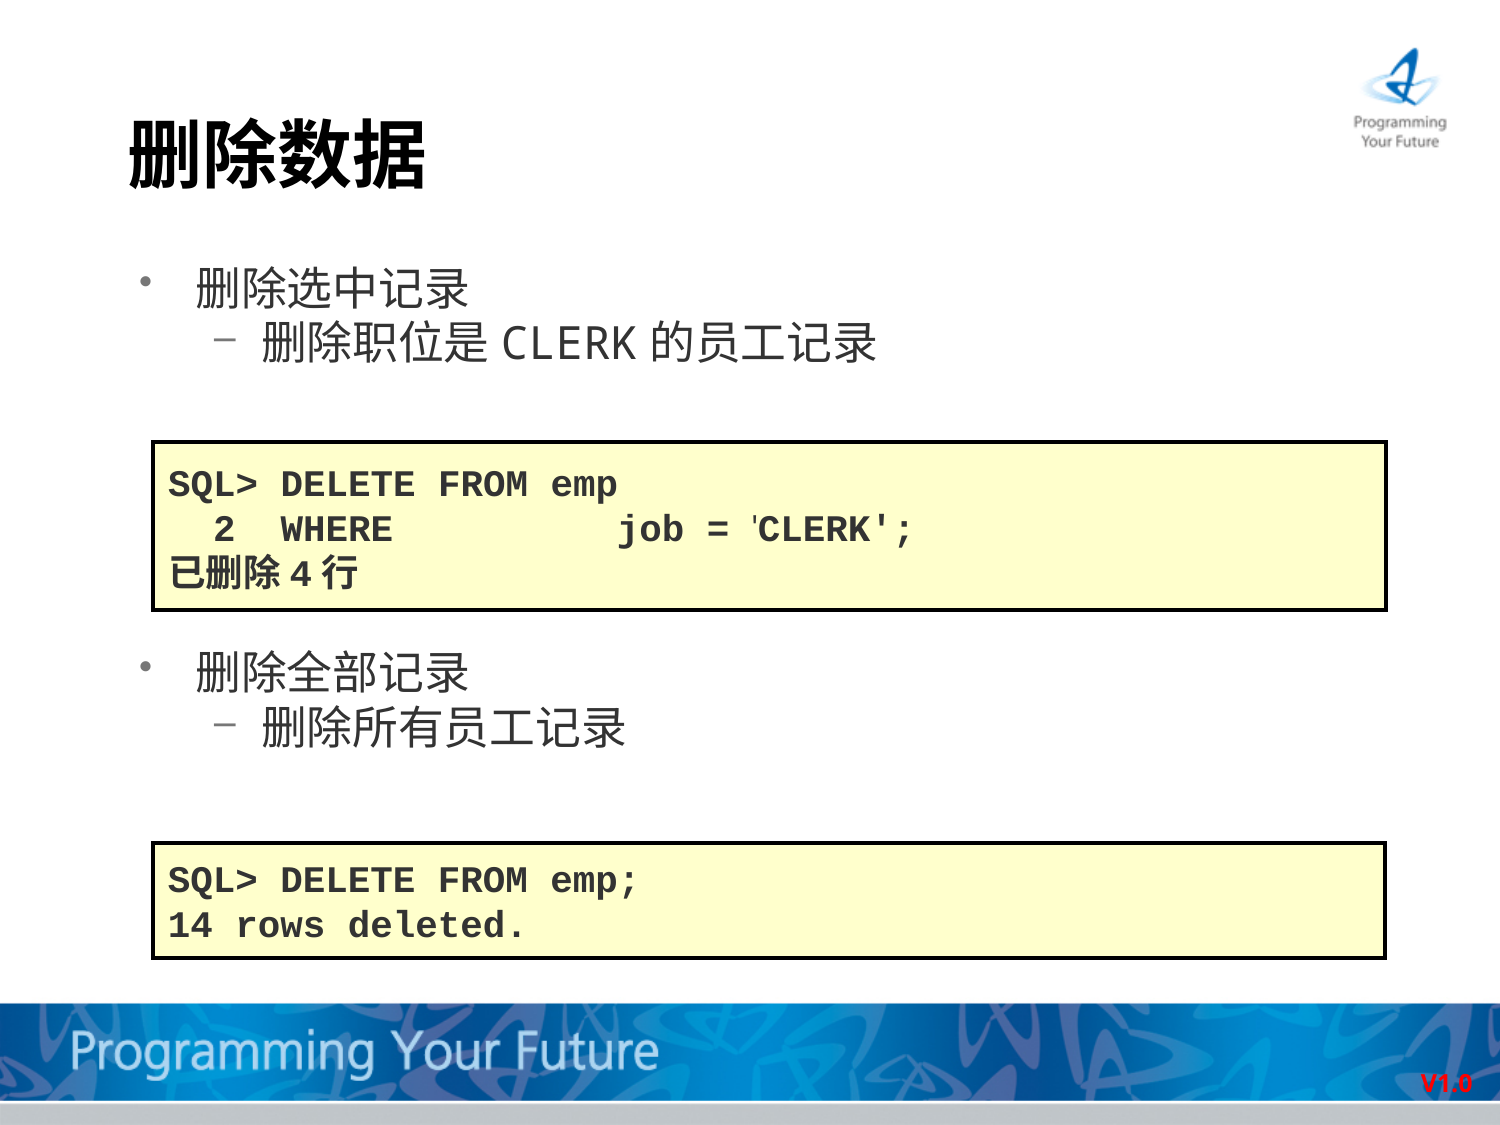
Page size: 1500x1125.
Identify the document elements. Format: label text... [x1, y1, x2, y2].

text_box SQL> DELETE FROM emp 2 WHERE job = 'CLERK'; 已删除4行 [153, 442, 1387, 611]
title 删除数据 [112, 99, 1388, 238]
text_box SQL> DELETE FROM emp; 14 rows deleted. [152, 842, 1386, 958]
picture [0, 997, 1500, 1125]
list 删除选中记录 删除职位是CLERK的员工记录 删除全部记录 删除所有员工记录 [123, 251, 1460, 762]
picture [1340, 42, 1461, 157]
